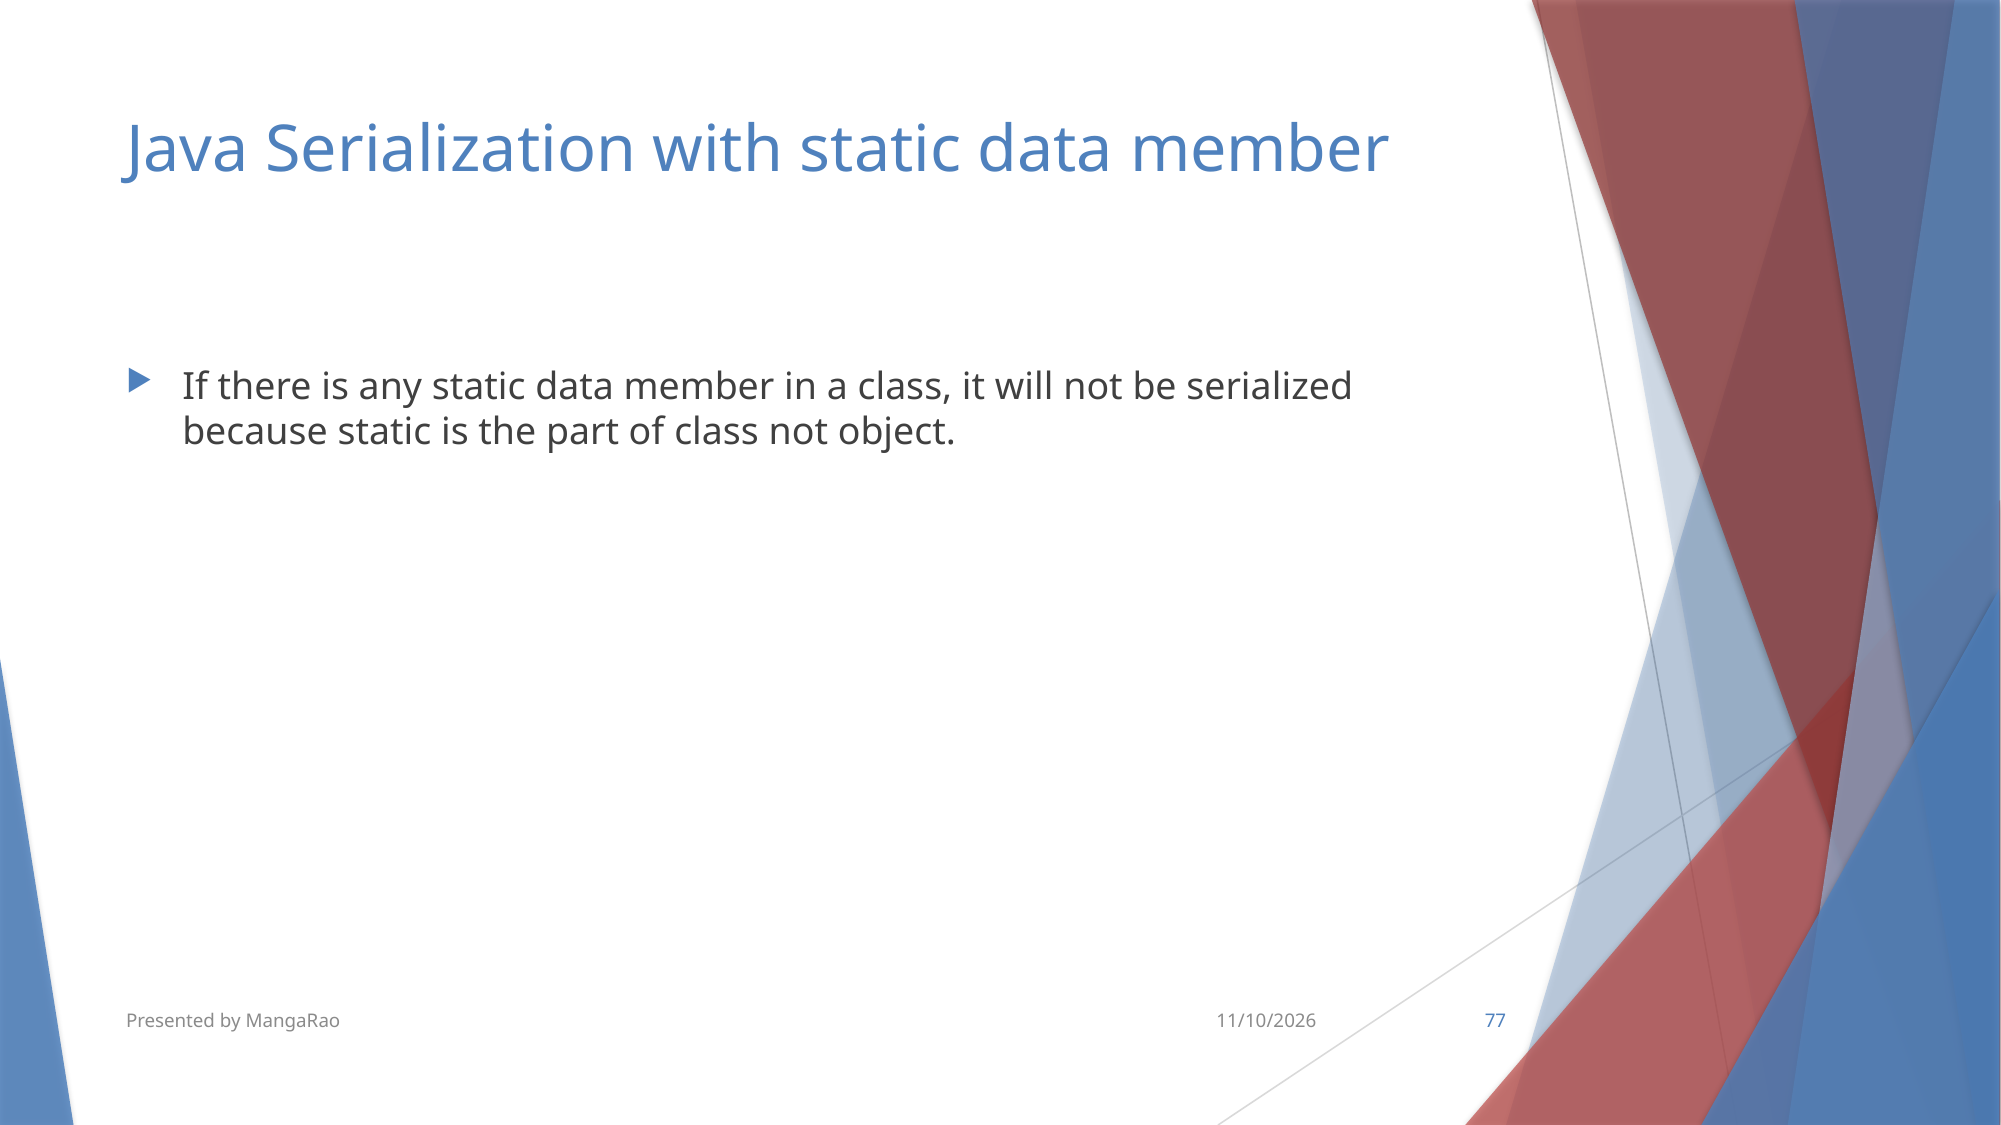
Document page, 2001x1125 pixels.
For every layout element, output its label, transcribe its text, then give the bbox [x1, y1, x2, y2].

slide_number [1181, 991, 1332, 1051]
list If there is any static data member in a class, it will not be serialized because static is the part of class not object. [111, 354, 1522, 992]
slide_number 77 [1409, 991, 1522, 1051]
footer Presented by MangaRao [111, 991, 1145, 1051]
title Java Serialization with static data member [111, 99, 1522, 317]
